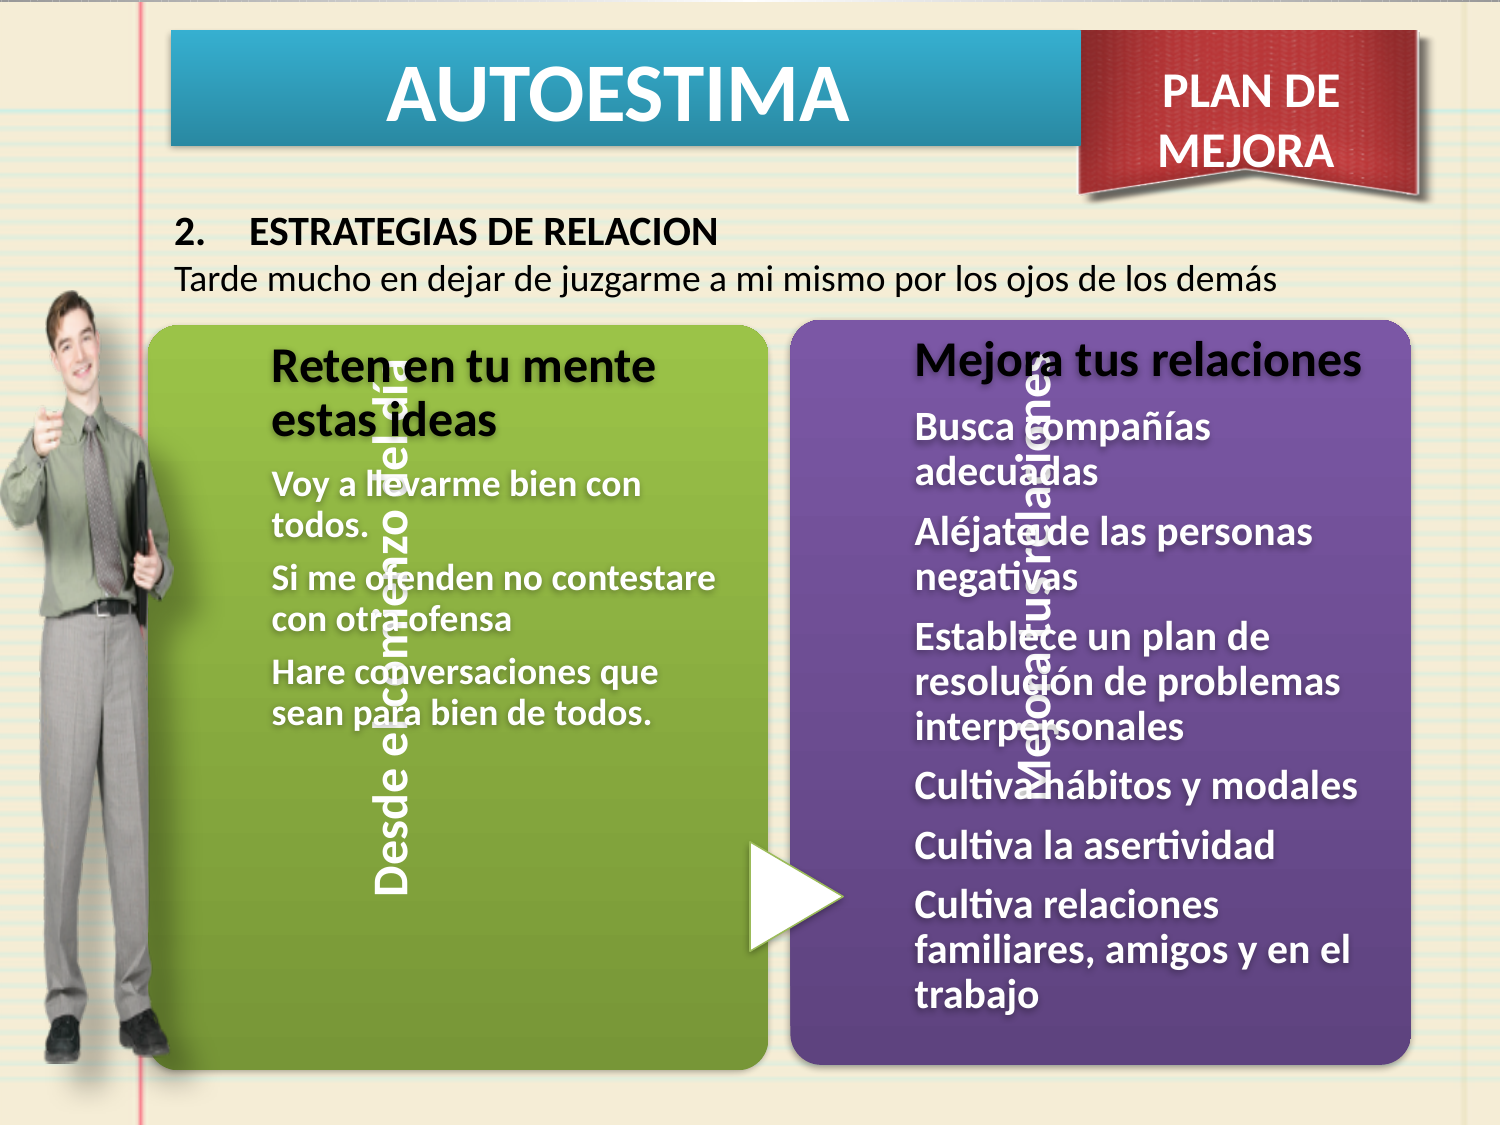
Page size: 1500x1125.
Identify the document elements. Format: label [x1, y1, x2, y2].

picture [0, 2, 1500, 1125]
text_box [176, 314, 1412, 1071]
